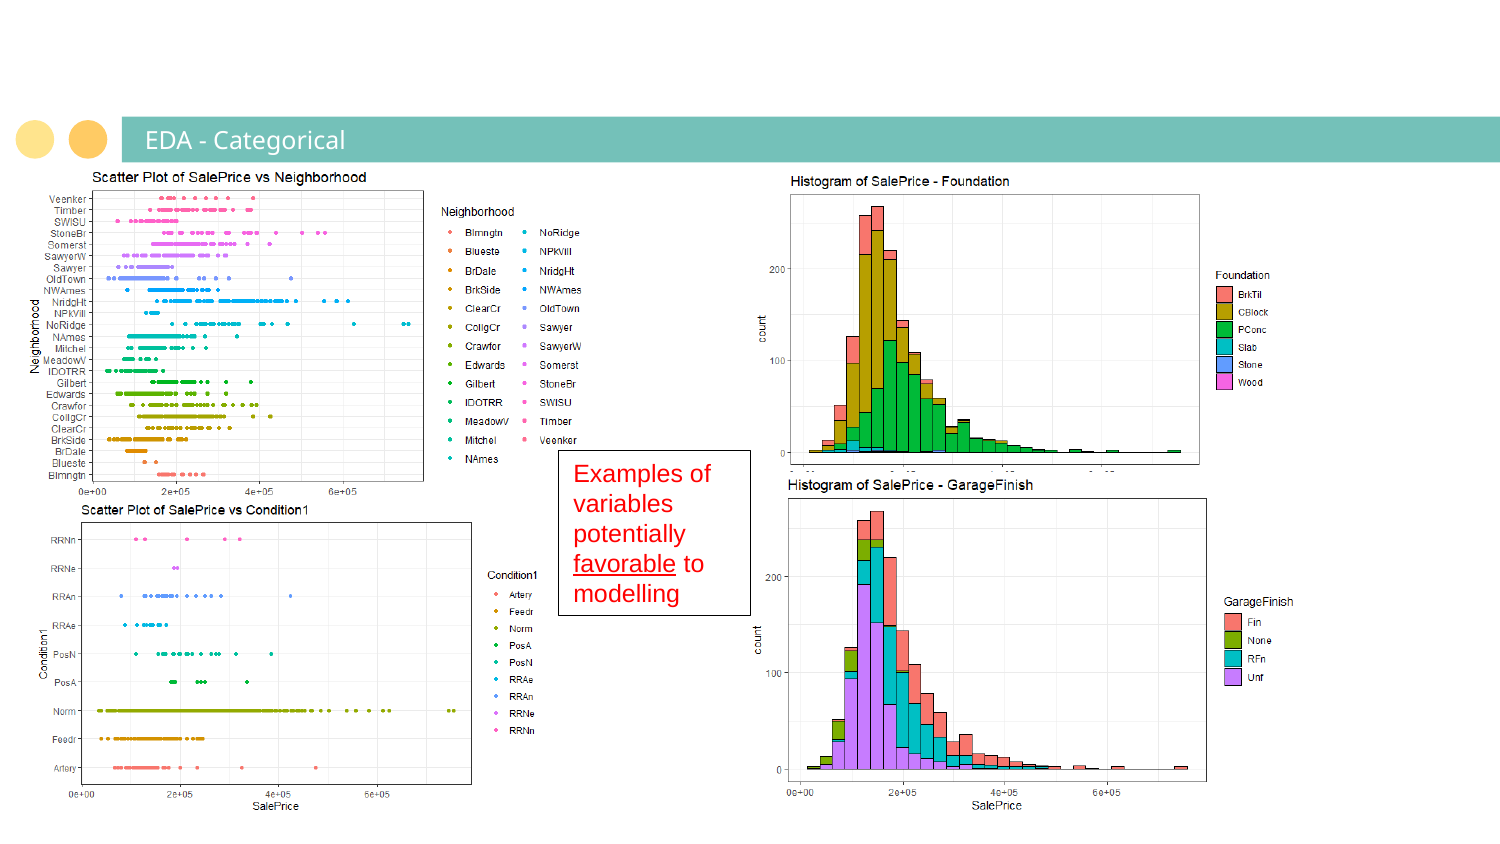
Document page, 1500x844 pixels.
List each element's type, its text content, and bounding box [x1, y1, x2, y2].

text_box Examples of variables potentially favorable to modelling [558, 450, 744, 616]
picture [22, 164, 594, 817]
picture [745, 169, 1305, 818]
title EDA - Categorical [129, 118, 952, 170]
